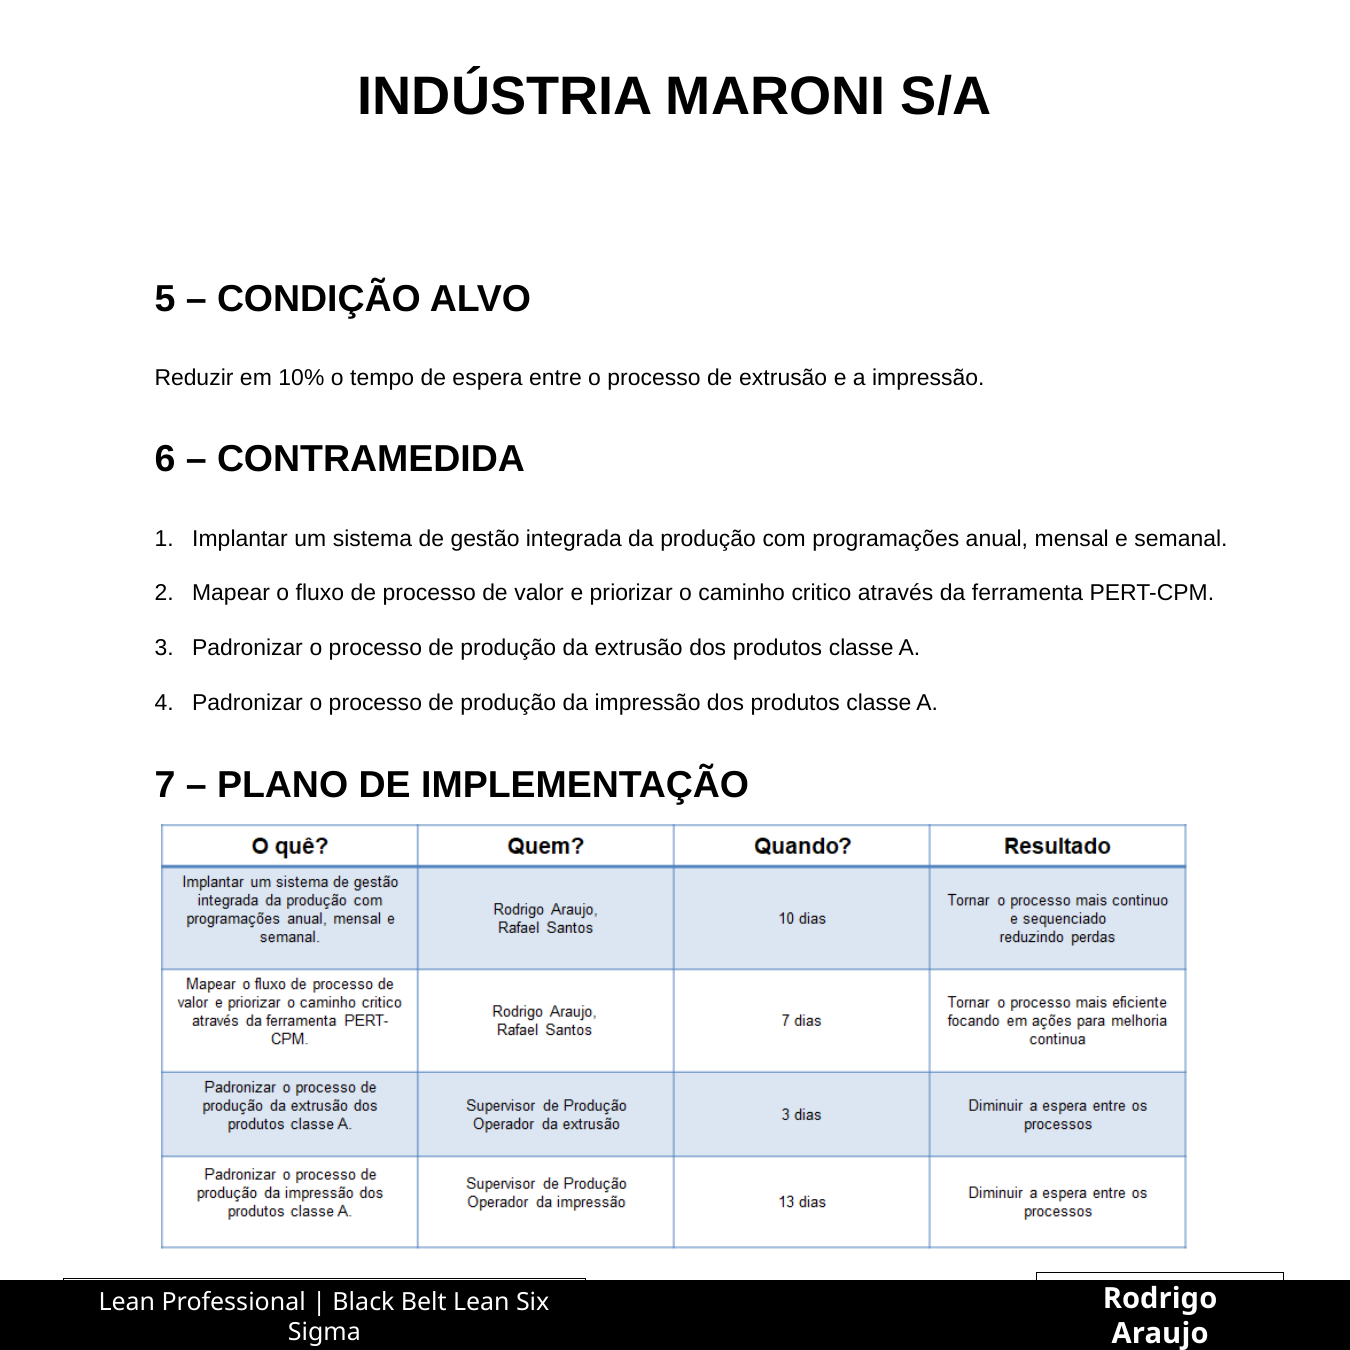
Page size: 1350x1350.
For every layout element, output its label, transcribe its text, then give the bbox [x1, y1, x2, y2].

text_box 7 – PLANO DE IMPLEMENTAÇÃO [139, 752, 822, 813]
text_box INDÚSTRIA MARONI S/A [318, 53, 1032, 134]
text_box Implantar um sistema de gestão integrada da produção com programações anual, mensal e semanal. Mapear o fluxo de processo de valor e priorizar o caminho critico através da ferramenta PERT-CPM. Padronizar o processo de produção da extrusão dos produtos classe A. Padronizar o processo de produção da impressão dos produtos classe A. [139, 515, 1246, 751]
text_box 5 – CONDIÇÃO ALVO [139, 266, 625, 326]
picture [161, 824, 1189, 1252]
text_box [0, 1281, 1349, 1350]
text_box Reduzir em 10% o tempo de espera entre o processo de extrusão e a impressão. [139, 355, 1246, 398]
text_box 6 – CONTRAMEDIDA [139, 426, 625, 487]
